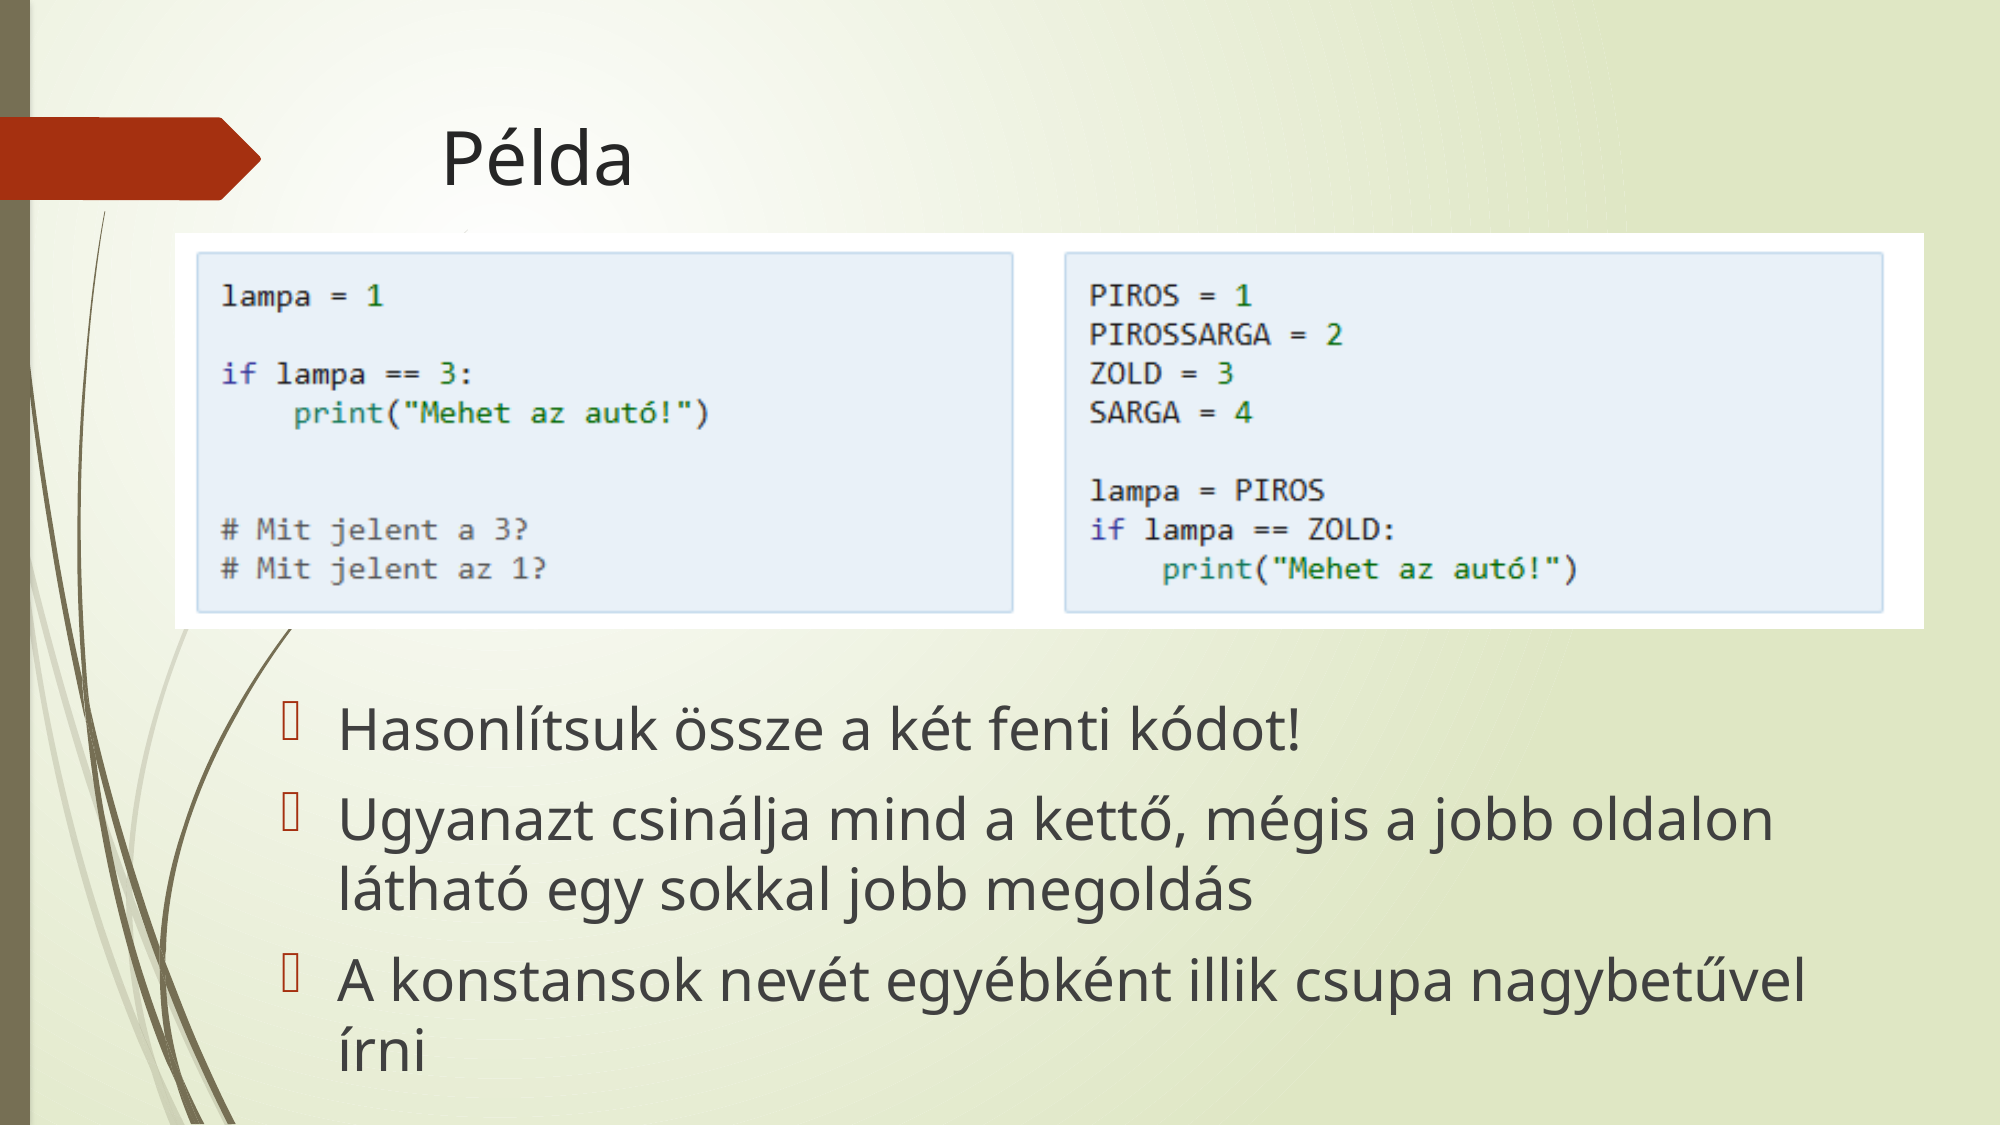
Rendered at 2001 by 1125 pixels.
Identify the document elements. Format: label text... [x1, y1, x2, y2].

title Példa [425, 102, 1888, 233]
list Hasonlítsuk össze a két fenti kódot! Ugyanazt csinálja mind a kettő, mégis a jobb oldalon látható egy sokkal jobb megoldás A konstansok nevét egyébként illik csupa nagybetűvel írni [265, 684, 1888, 1074]
picture [175, 233, 1924, 629]
